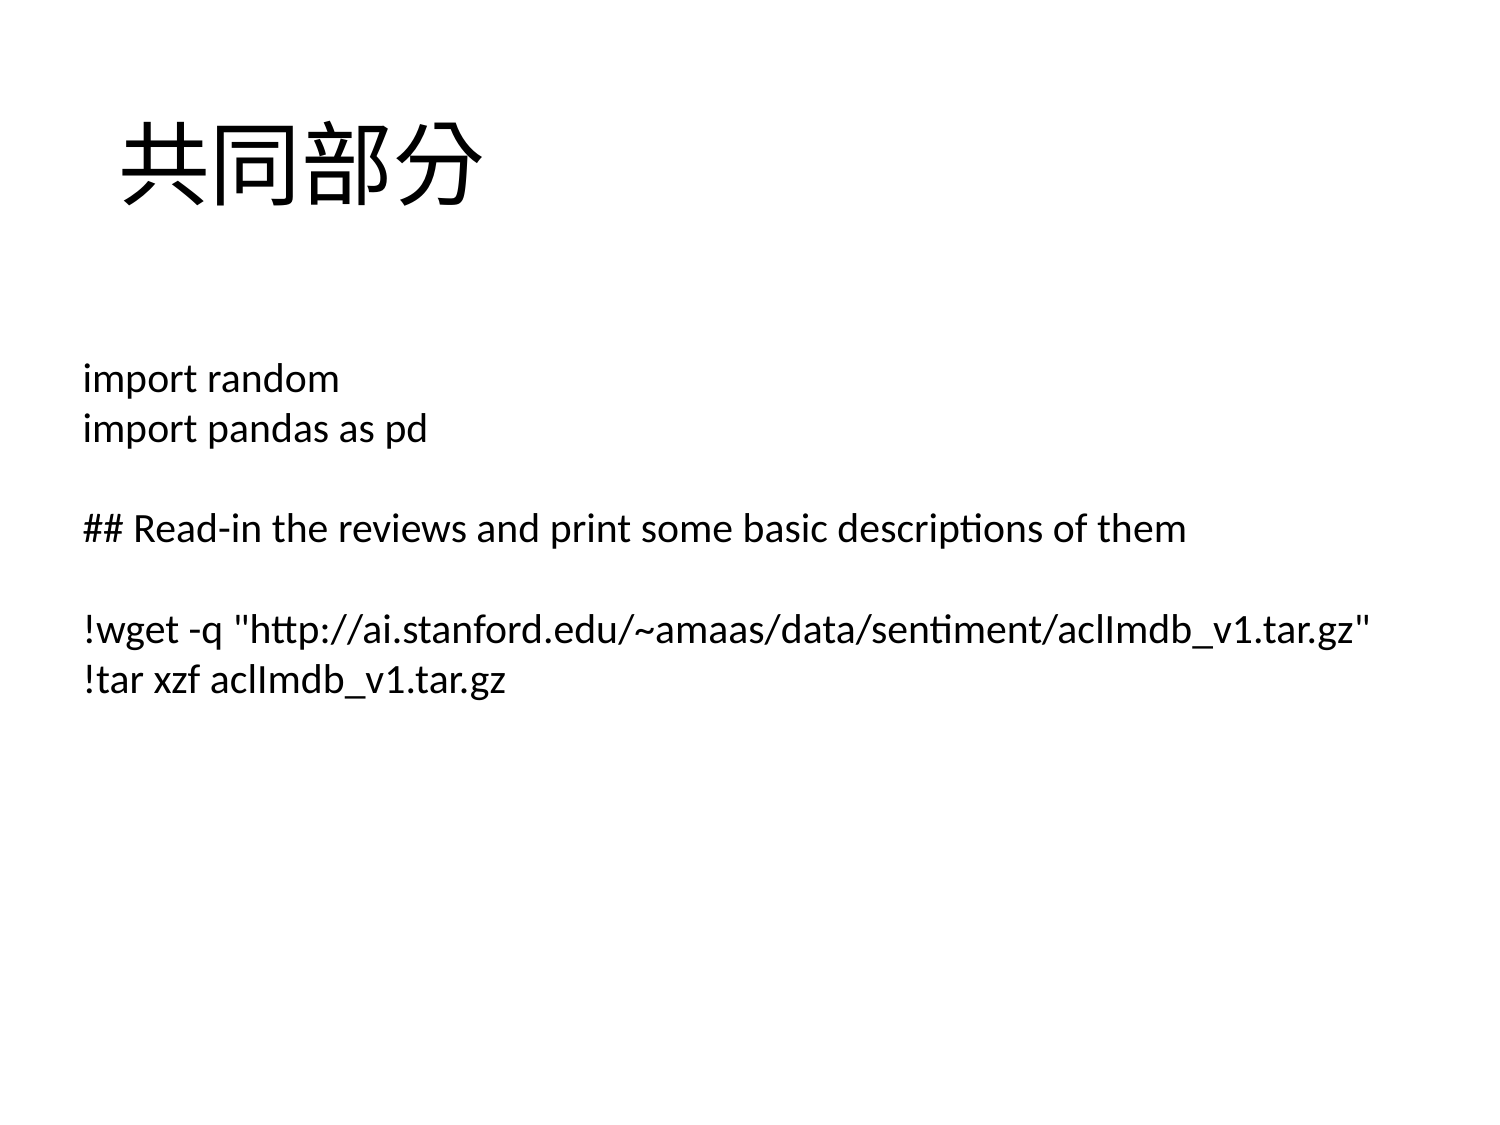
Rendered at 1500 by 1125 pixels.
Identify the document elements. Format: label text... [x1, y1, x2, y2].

text_box import random import pandas as pd ## Read-in the reviews and print some basic descriptions of them !wget -q "http://ai.stanford.edu/~amaas/data/sentiment/aclImdb_v1.tar.gz" !tar xzf aclImdb_v1.tar.gz [67, 343, 1428, 709]
title 共同部分 [103, 59, 1397, 278]
